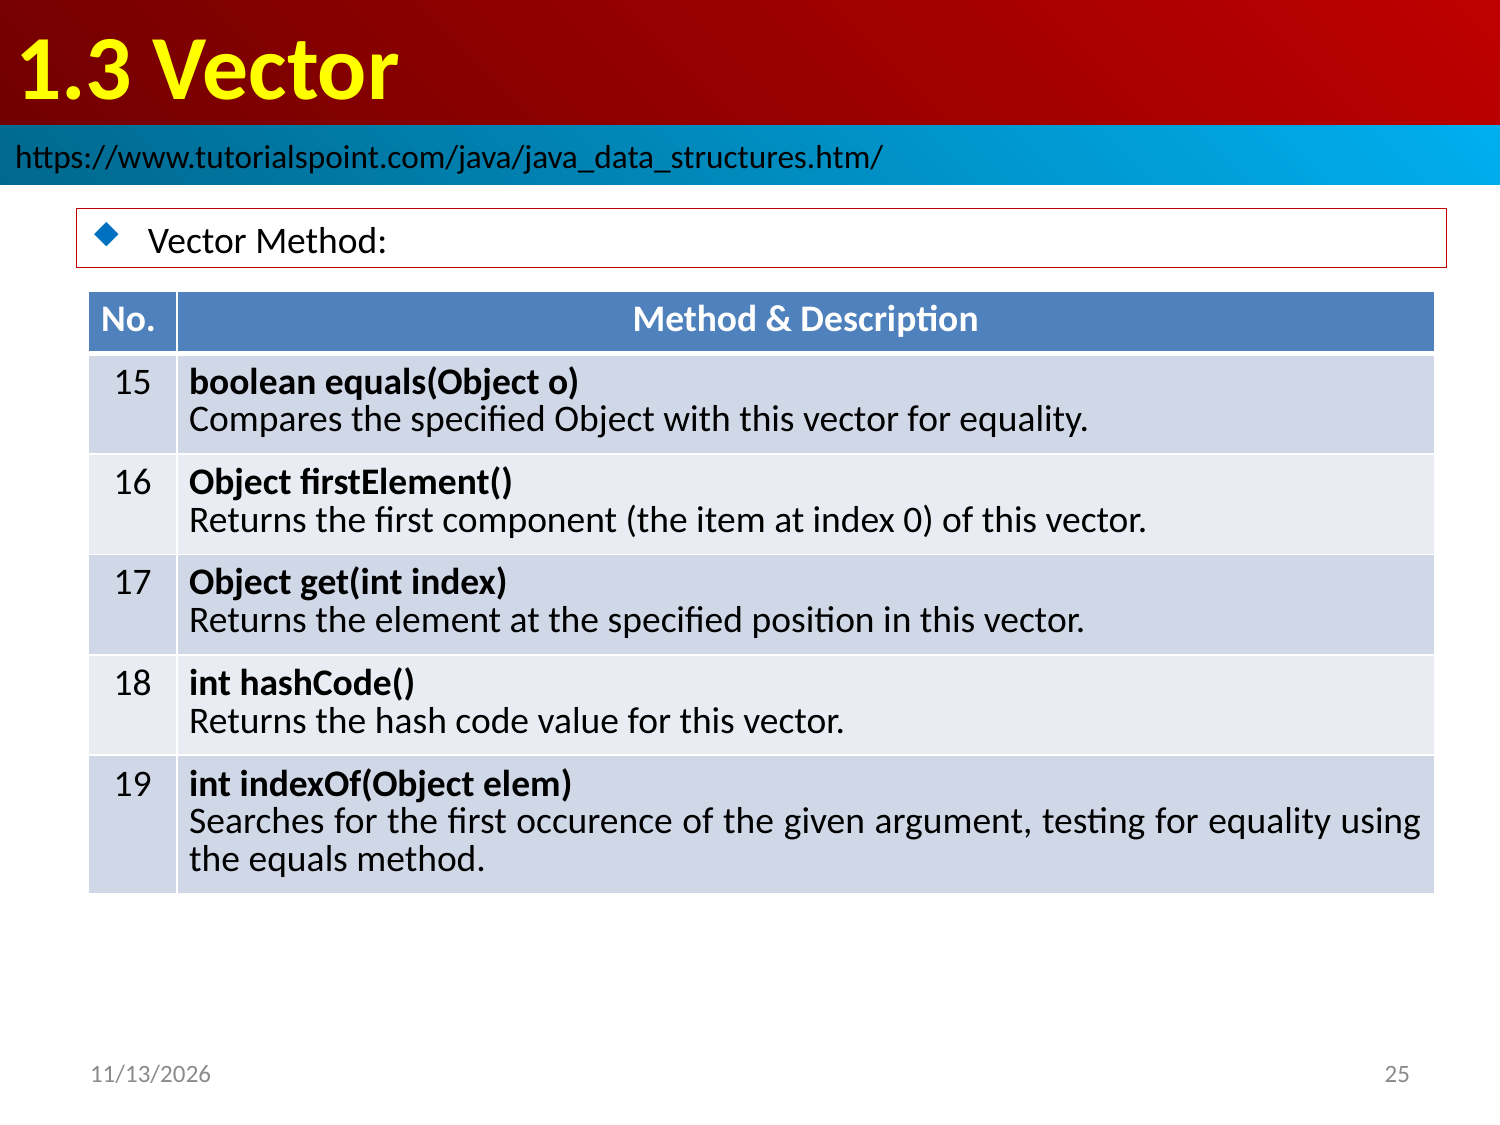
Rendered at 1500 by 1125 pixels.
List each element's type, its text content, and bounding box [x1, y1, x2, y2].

table_cell 15 [89, 356, 176, 453]
table_cell int hashCode() Returns the hash code value for this vector. [178, 656, 1434, 754]
subtitle Vector Method: [76, 208, 1447, 268]
table_cell 19 [89, 756, 176, 893]
table_cell boolean equals(Object o) Compares the specified Object with this vector for equality. [178, 356, 1434, 453]
text_box https://www.tutorialspoint.com/java/java_data_structures.htm/ [0, 125, 1500, 185]
table_cell 16 [89, 455, 176, 554]
title 1.3 Vector [0, 0, 1500, 125]
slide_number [75, 1042, 425, 1103]
table_cell Object get(int index) Returns the element at the specified position in this vector. [178, 555, 1434, 654]
table_cell 17 [89, 555, 176, 654]
table_cell Object firstElement() Returns the first component (the item at index 0) of this vector. [178, 455, 1434, 554]
table_header No. [89, 292, 176, 351]
slide_number 25 [1074, 1042, 1425, 1103]
table_cell 18 [89, 656, 176, 754]
table_header Method & Description [178, 292, 1434, 351]
table_cell int indexOf(Object elem) Searches for the first occurence of the given argument, testing for equality using the equals method. [178, 756, 1434, 893]
